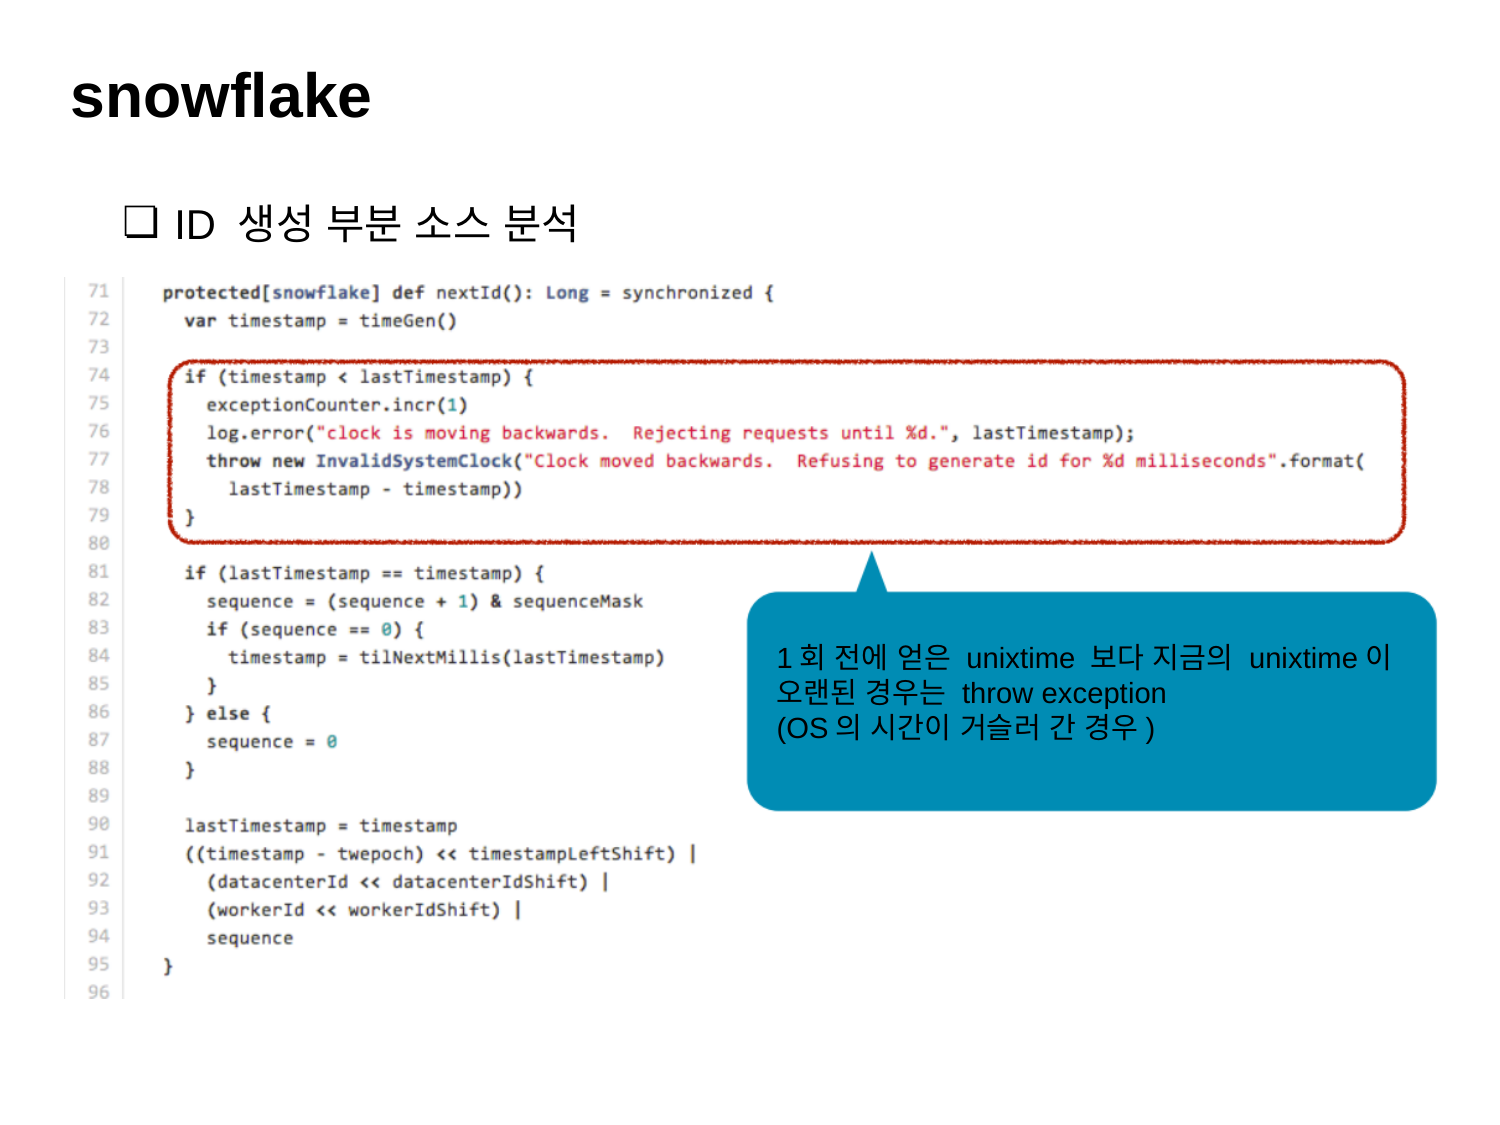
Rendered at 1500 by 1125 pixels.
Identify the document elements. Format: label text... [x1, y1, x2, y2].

picture [63, 277, 1452, 999]
text_box ID 생성 부분 소스 분석 [84, 182, 1401, 243]
text_box snowflake [55, 40, 526, 138]
